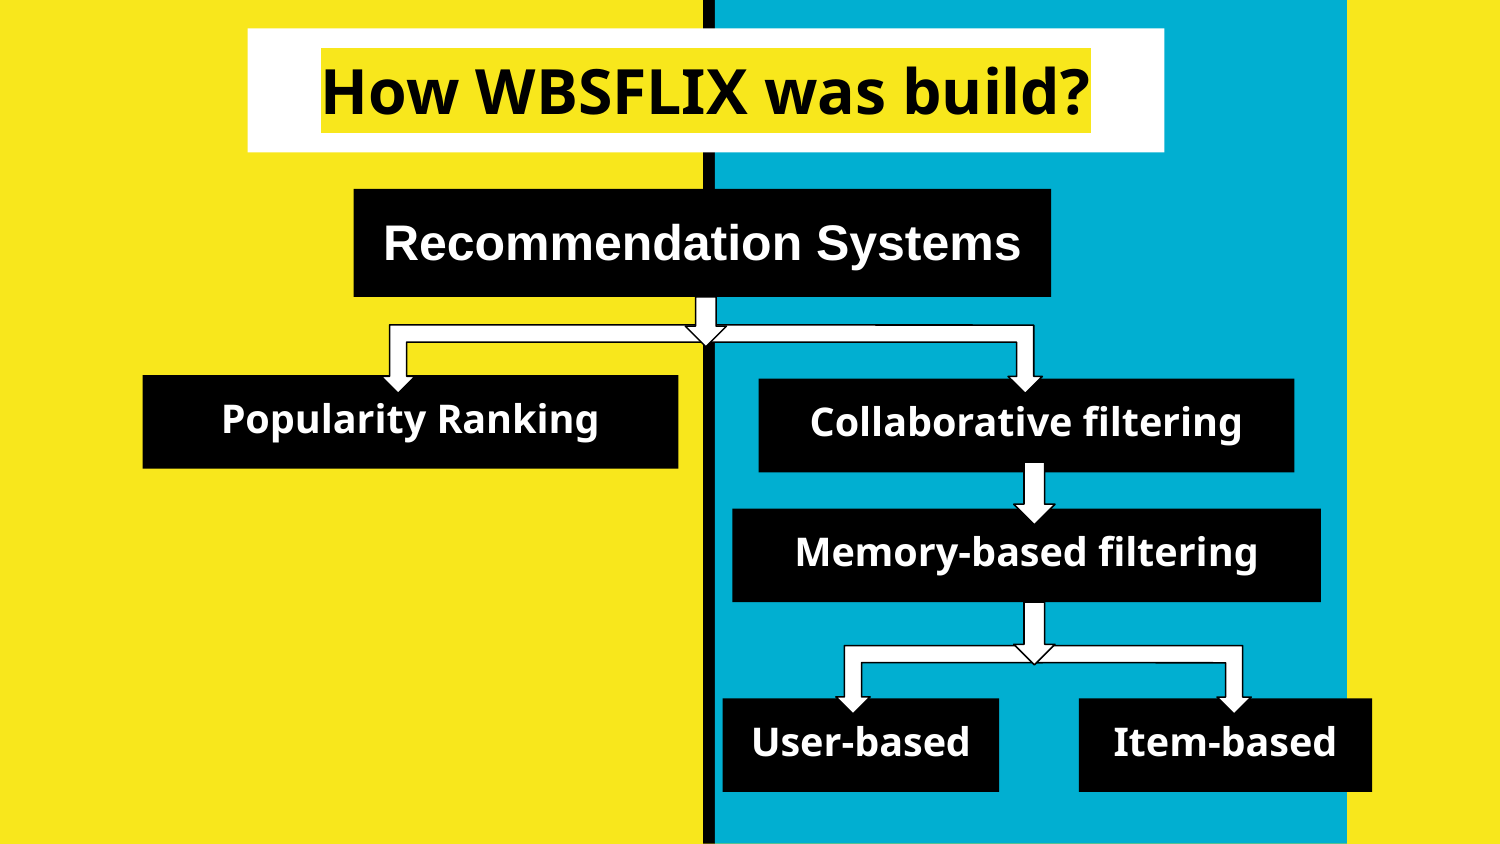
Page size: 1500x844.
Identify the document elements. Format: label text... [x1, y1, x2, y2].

title How WBSFLIX was build? [247, 28, 1165, 153]
text_box [711, 324, 1043, 394]
subtitle Popularity Ranking [142, 375, 679, 469]
subtitle User-based [722, 698, 1000, 792]
subtitle Item-based [1078, 698, 1373, 792]
subtitle Recommendation Systems [353, 188, 1052, 297]
text_box [1038, 645, 1252, 715]
text_box [835, 645, 1031, 714]
subtitle Memory-based filtering [732, 508, 1321, 603]
text_box [685, 296, 727, 347]
text_box [1013, 602, 1055, 665]
text_box [1013, 462, 1055, 525]
text_box [380, 324, 701, 394]
subtitle Collaborative filtering [758, 378, 1295, 473]
